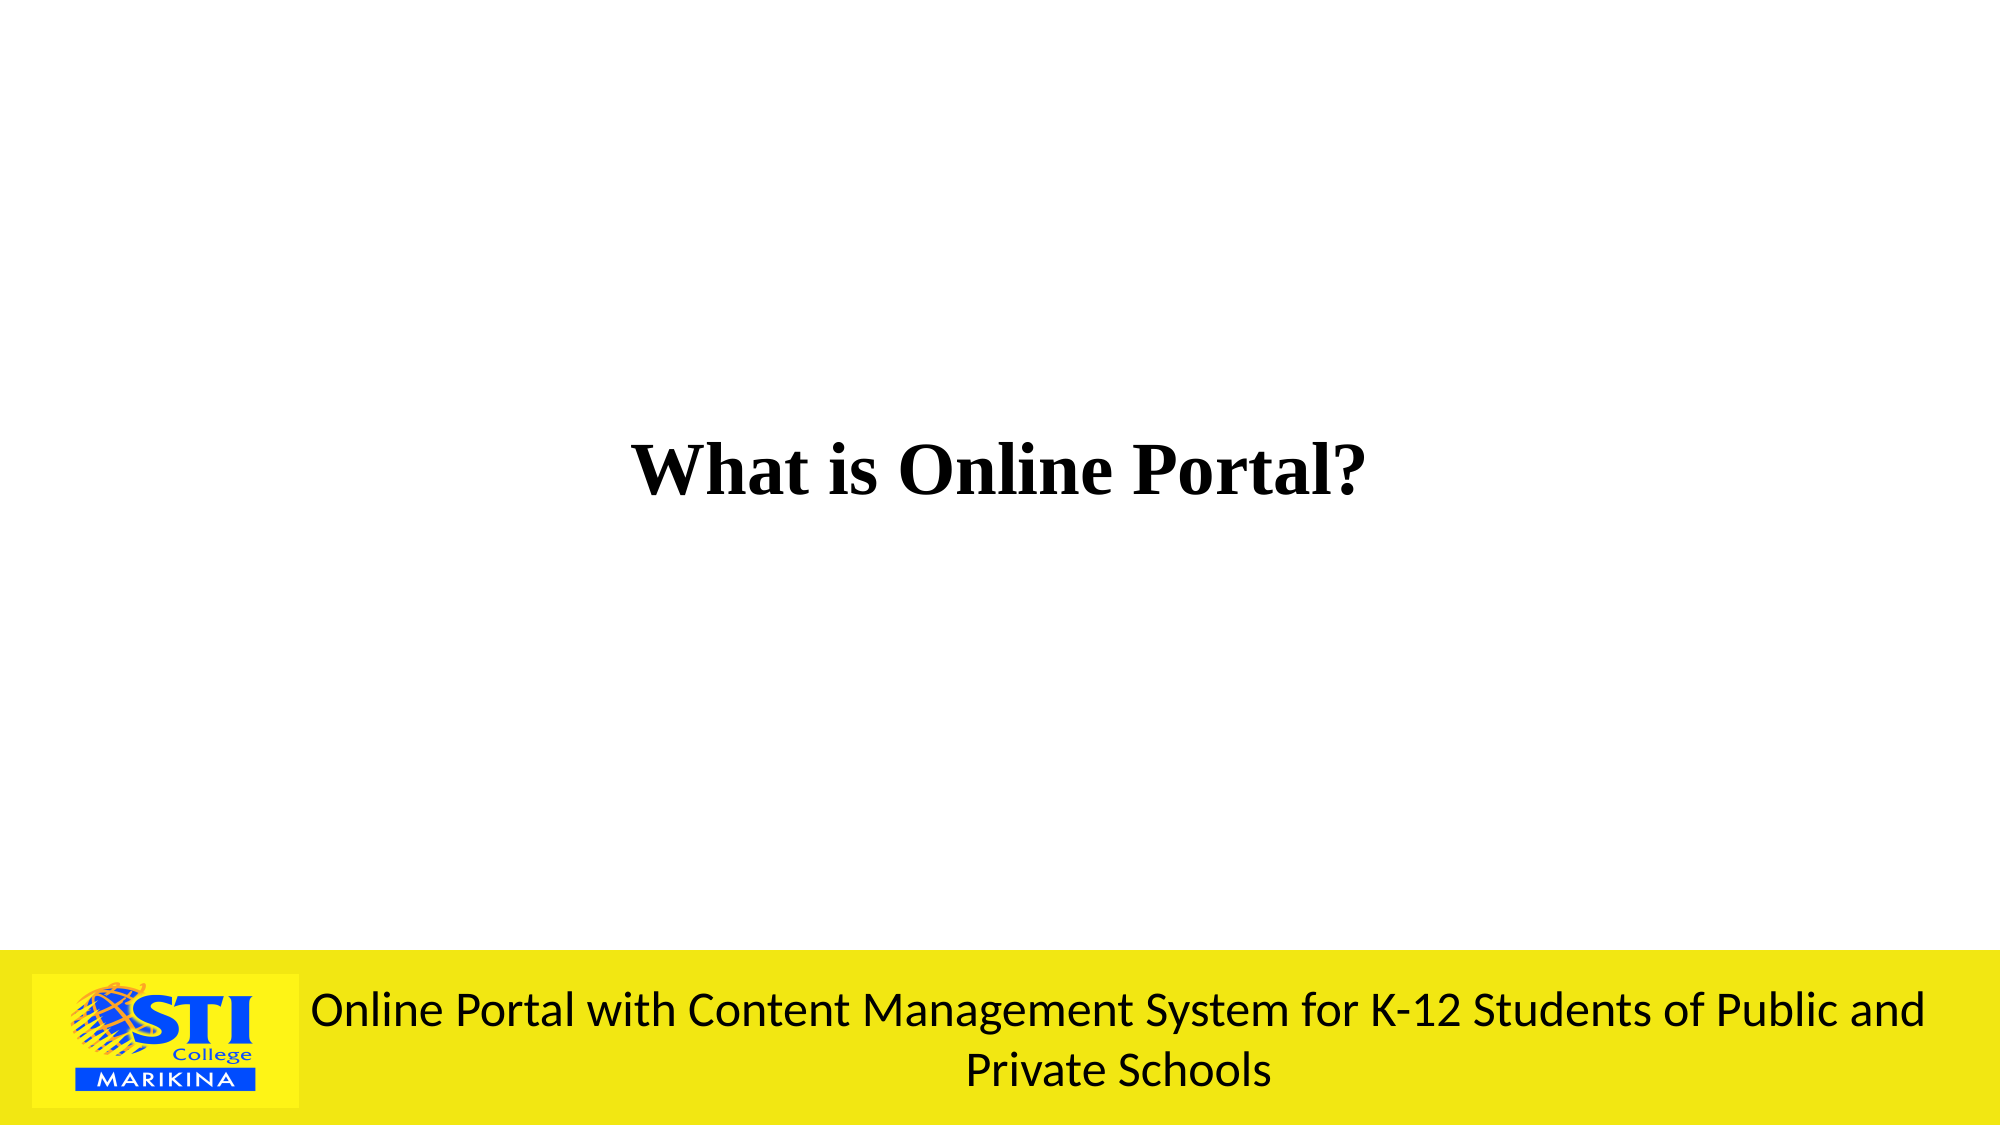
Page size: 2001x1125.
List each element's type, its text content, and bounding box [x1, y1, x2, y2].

picture [32, 974, 299, 1108]
text_box Online Portal with Content Management System for K-12 Students of Public and Private Schools [275, 1008, 1963, 1105]
text_box What is Online Portal? [216, 412, 1784, 518]
